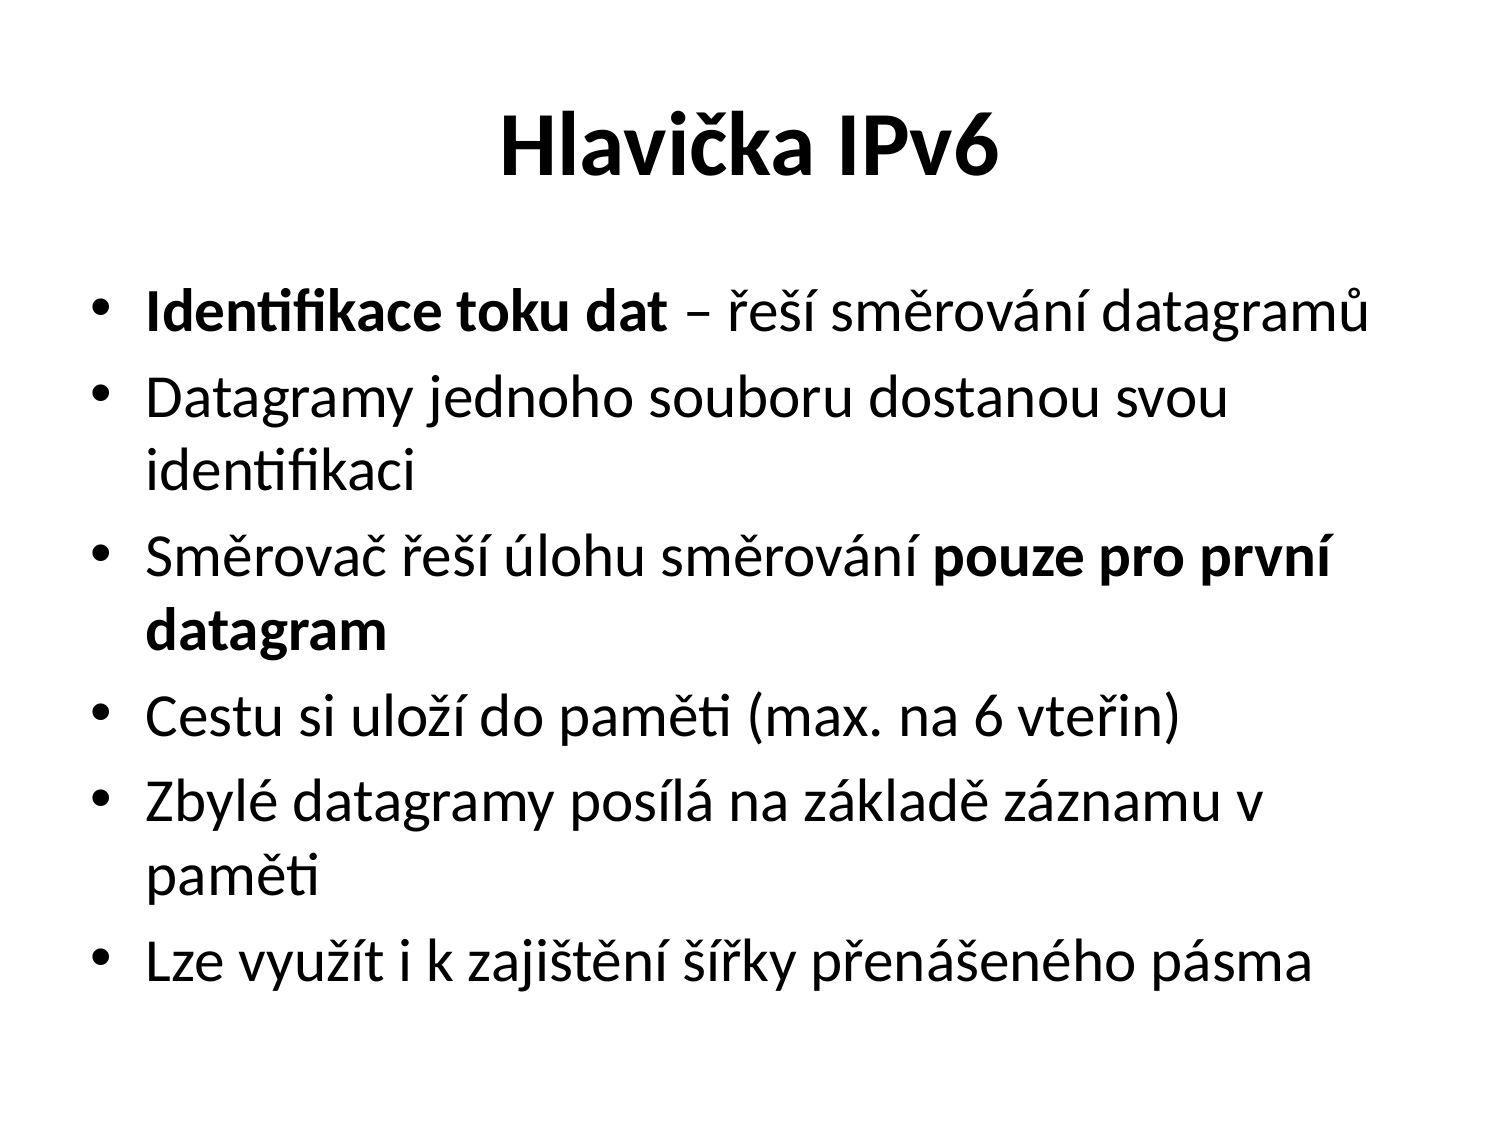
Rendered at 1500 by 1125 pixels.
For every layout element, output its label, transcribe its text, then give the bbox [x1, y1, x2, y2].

title Hlavička IPv6 [75, 45, 1425, 233]
list Identifikace toku dat – řeší směrování datagramů Datagramy jednoho souboru dostanou svou identifikaci Směrovač řeší úlohu směrování pouze pro první datagram Cestu si uloží do paměti (max. na 6 vteřin) Zbylé datagramy posílá na základě záznamu v paměti Lze využít i k zajištění šířky přenášeného pásma [75, 262, 1425, 1005]
